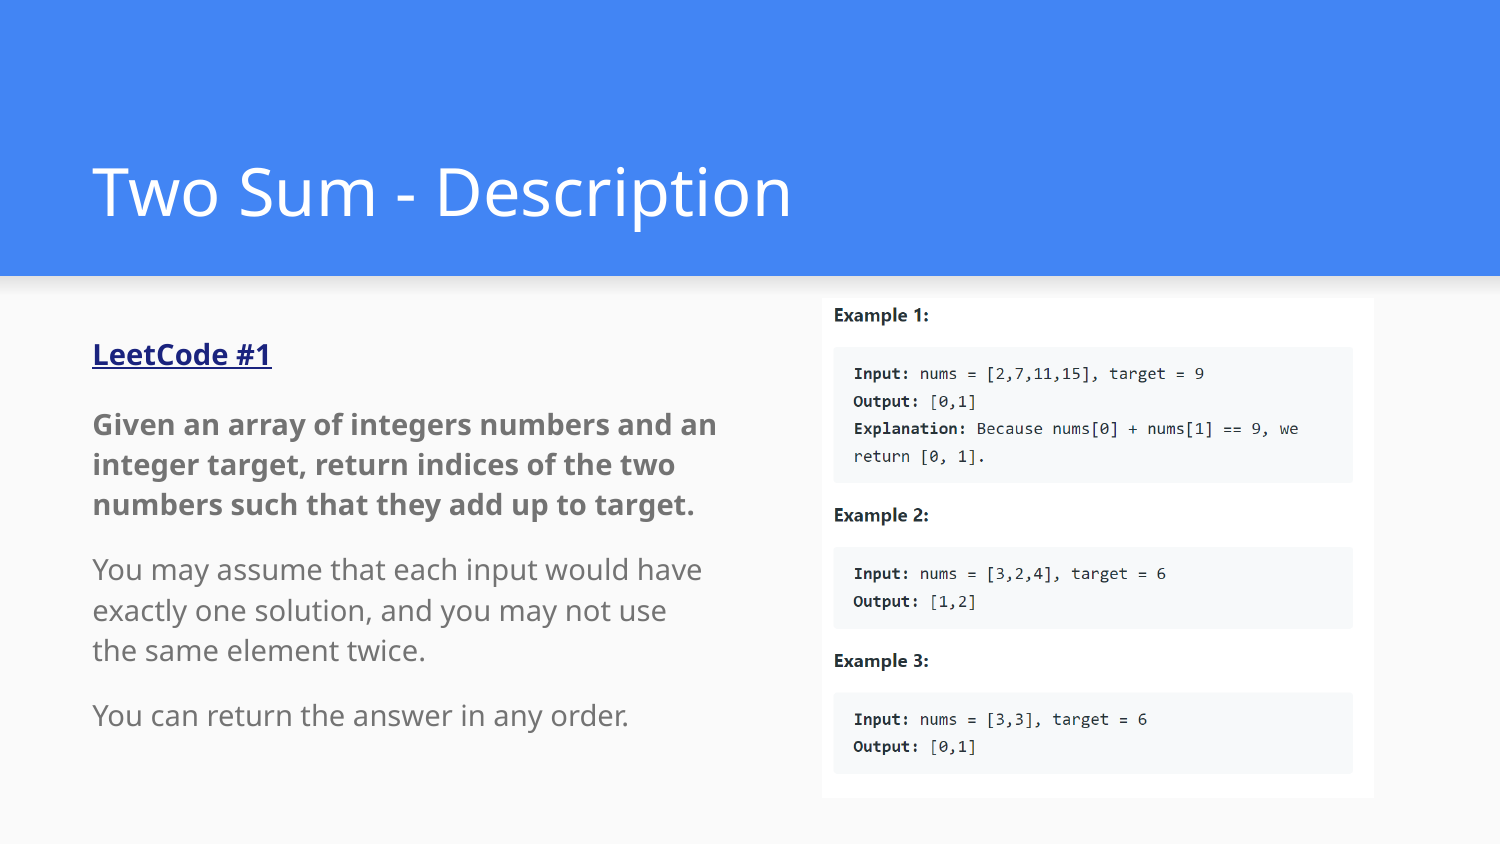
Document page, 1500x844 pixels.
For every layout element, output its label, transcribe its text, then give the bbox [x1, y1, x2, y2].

title Two Sum - Description [77, 119, 1427, 245]
list LeetCode #1 Given an array of integers numbers and an integer target, return indices of the two numbers such that they add up to target. You may assume that each input would have exactly one solution, and you may not use the same element twice. You can return the answer in any order. [77, 314, 734, 760]
picture [822, 297, 1374, 798]
